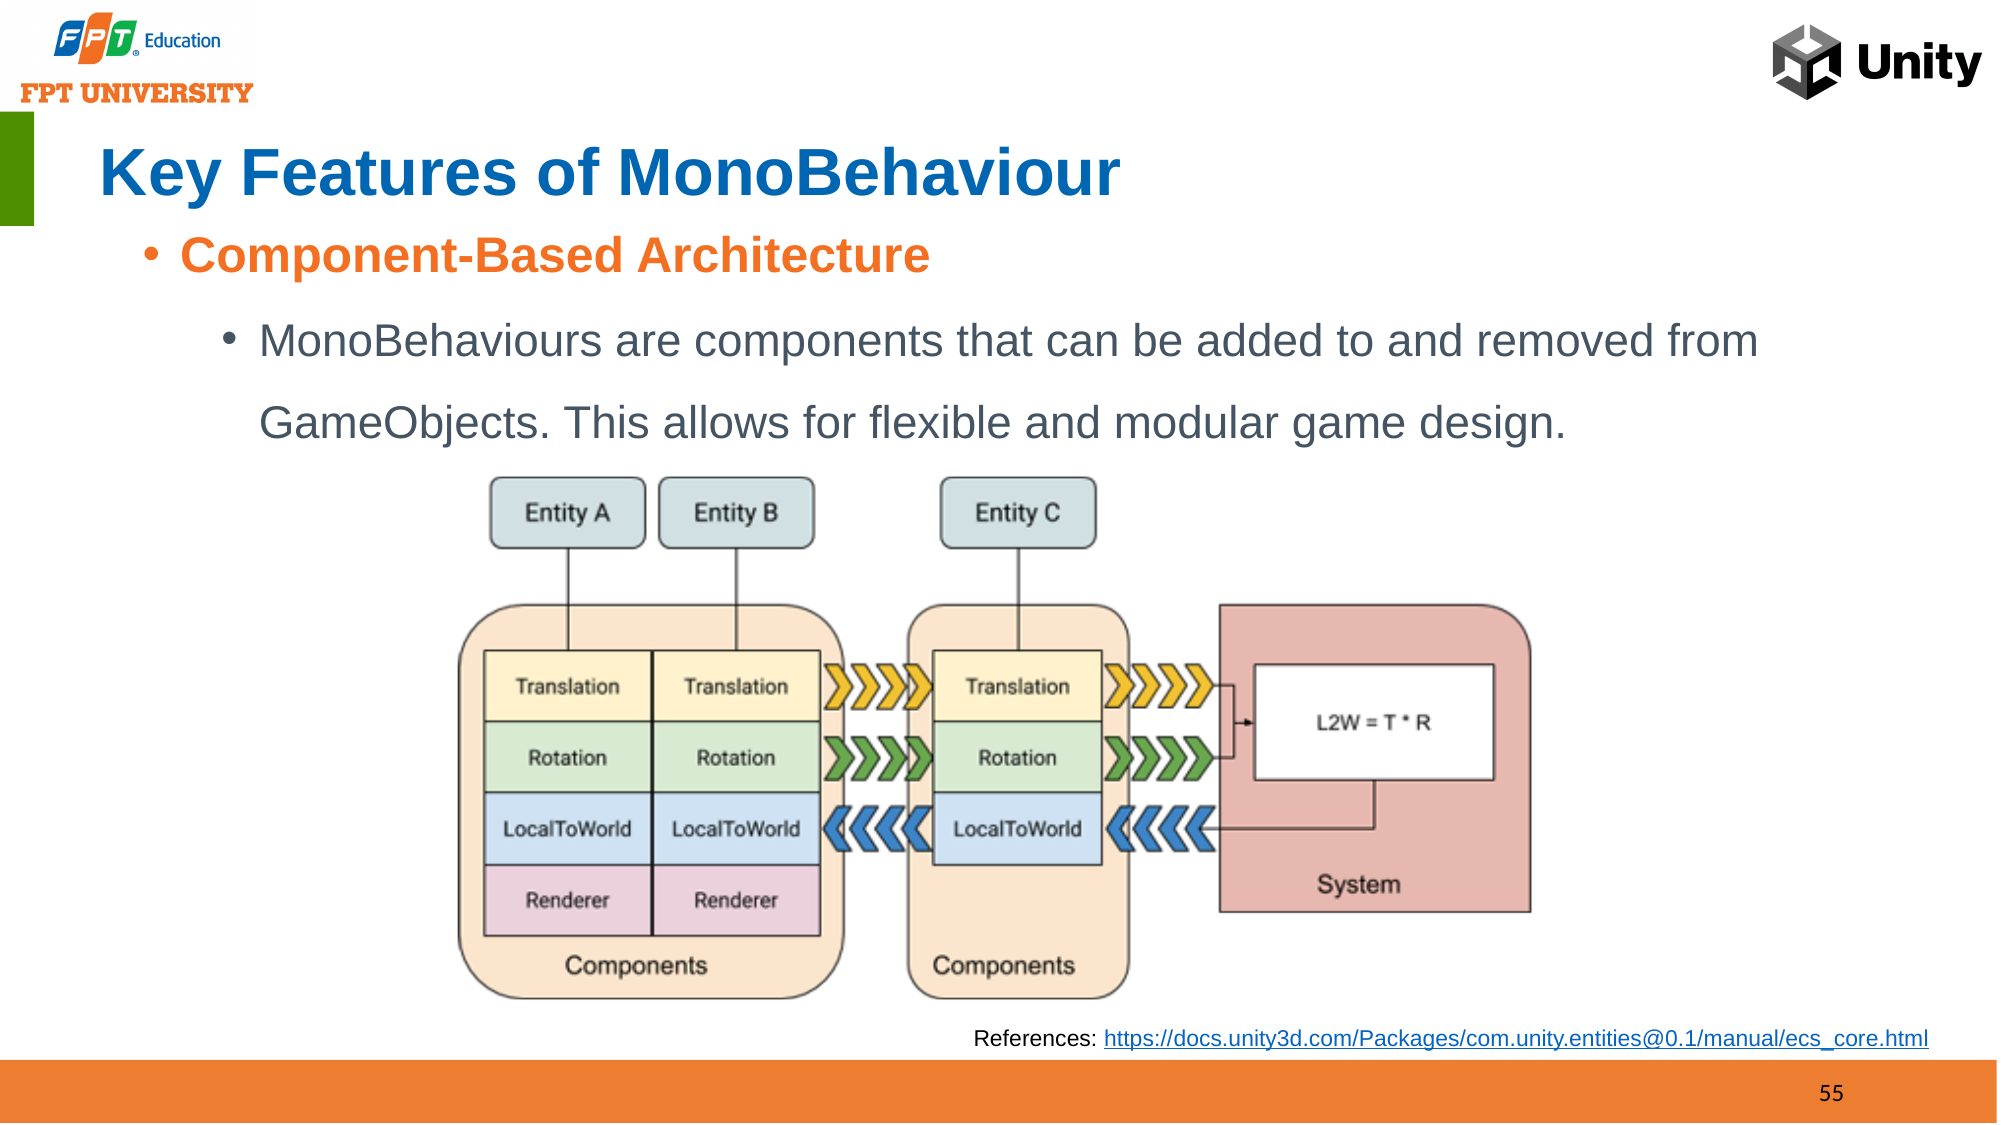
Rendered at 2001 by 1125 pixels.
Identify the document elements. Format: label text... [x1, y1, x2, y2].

title Key Features of MonoBehaviour [99, 115, 1900, 233]
picture [1765, 0, 1991, 125]
picture [448, 461, 1552, 1017]
slide_number 55 [1412, 1063, 1860, 1121]
picture [4, 4, 262, 108]
list MonoBehaviours are components that can be added to and removed from GameObjects. This allows for flexible and modular game design. [221, 282, 1900, 1047]
list Component-Based Architecture [142, 229, 1580, 322]
text_box References: https://docs.unity3d.com/Packages/com.unity.entities@0.1/manual/ecs_core.html [958, 1016, 2000, 1059]
